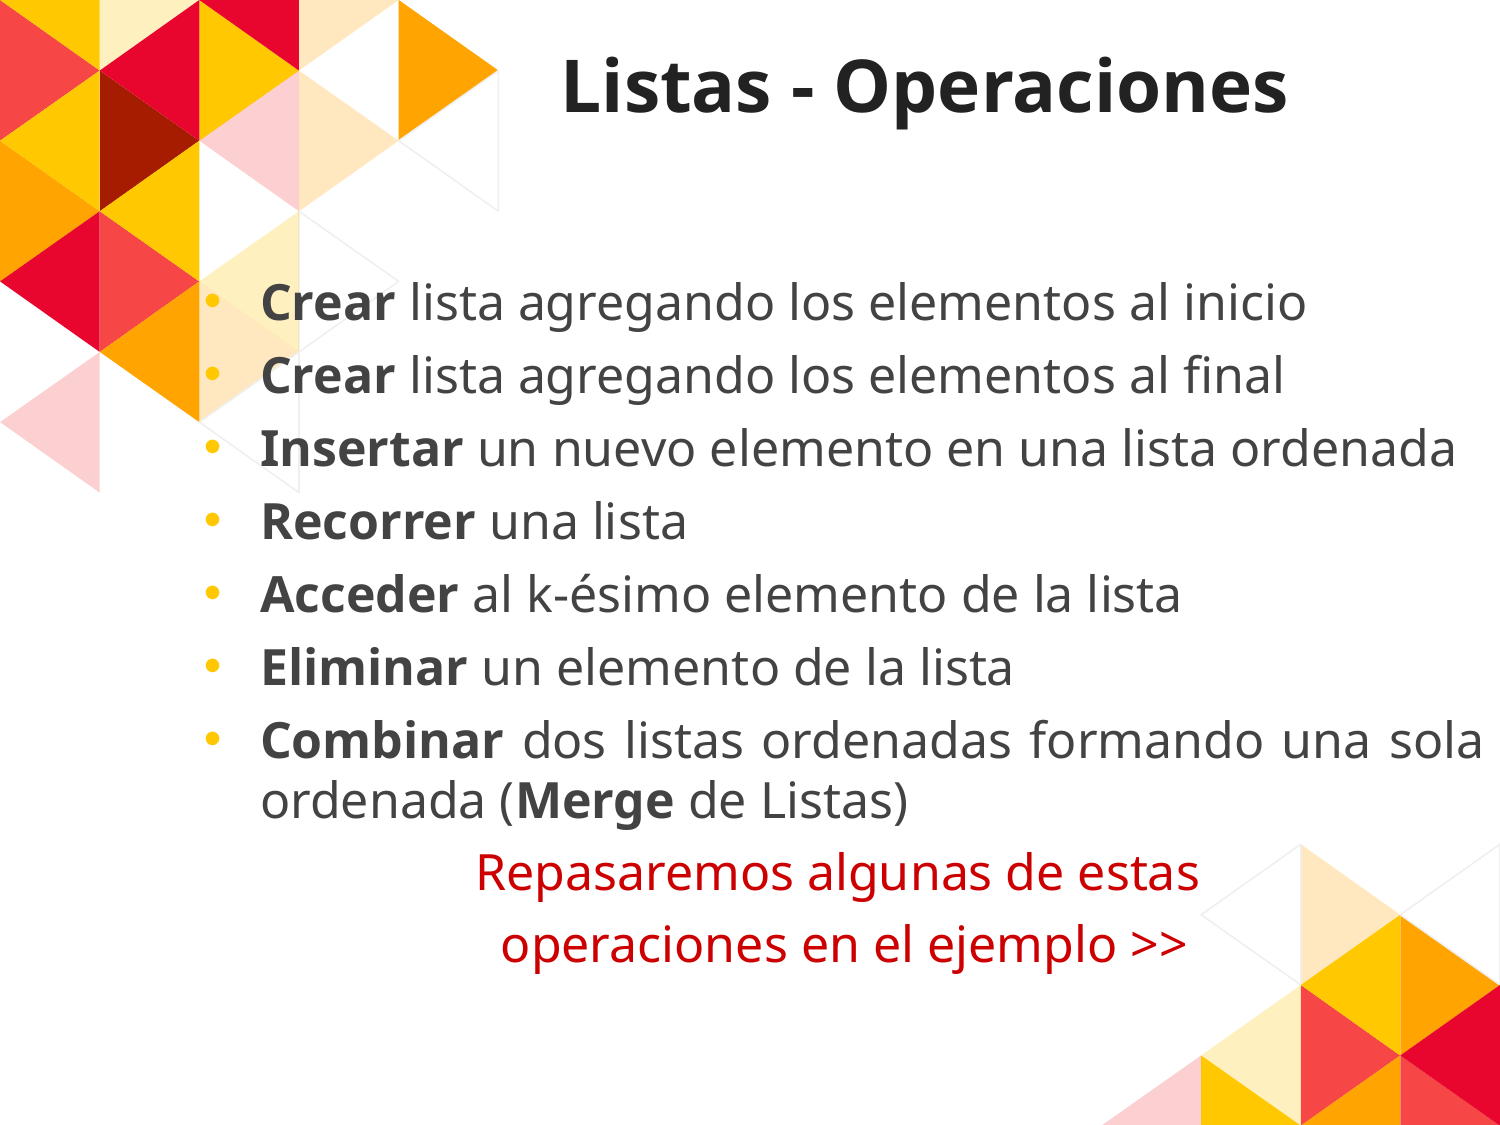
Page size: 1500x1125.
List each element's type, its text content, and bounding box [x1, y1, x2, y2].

title Listas - Operaciones [545, 0, 1464, 167]
list Crear lista agregando los elementos al inicio Crear lista agregando los elementos al final Insertar un nuevo elemento en una lista ordenada Recorrer una lista Acceder al k-ésimo elemento de la lista Eliminar un elemento de la lista Combinar dos listas ordenadas formando una sola ordenada (Merge de Listas) Repasaremos algunas de estas operaciones en el ejemplo >> [188, 167, 1500, 1076]
